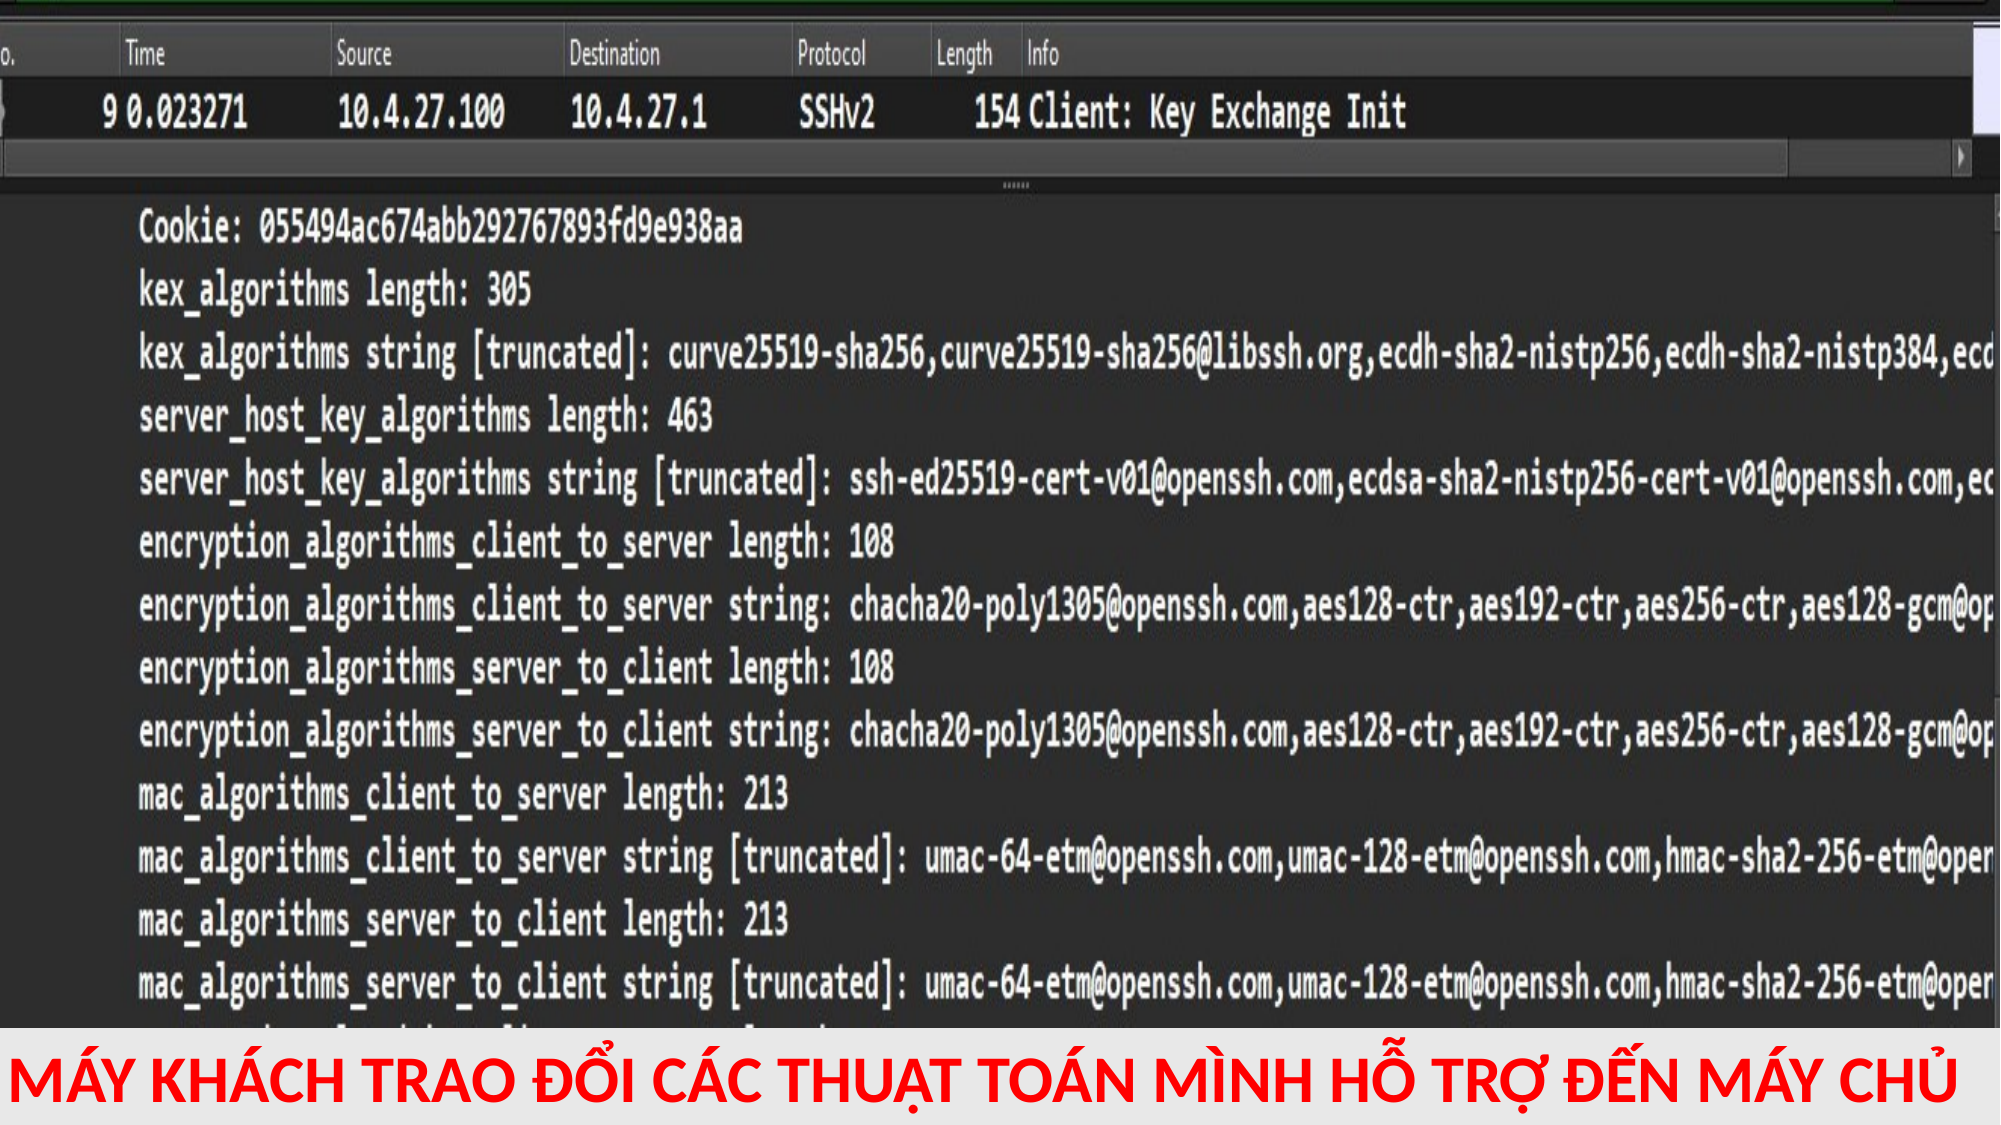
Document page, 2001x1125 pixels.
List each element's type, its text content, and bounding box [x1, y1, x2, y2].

picture [0, 0, 2000, 1029]
text_box MÁY KHÁCH TRAO ĐỔI CÁC THUẬT TOÁN MÌNH HỖ TRỢ ĐẾN MÁY CHỦ [0, 1029, 1993, 1123]
